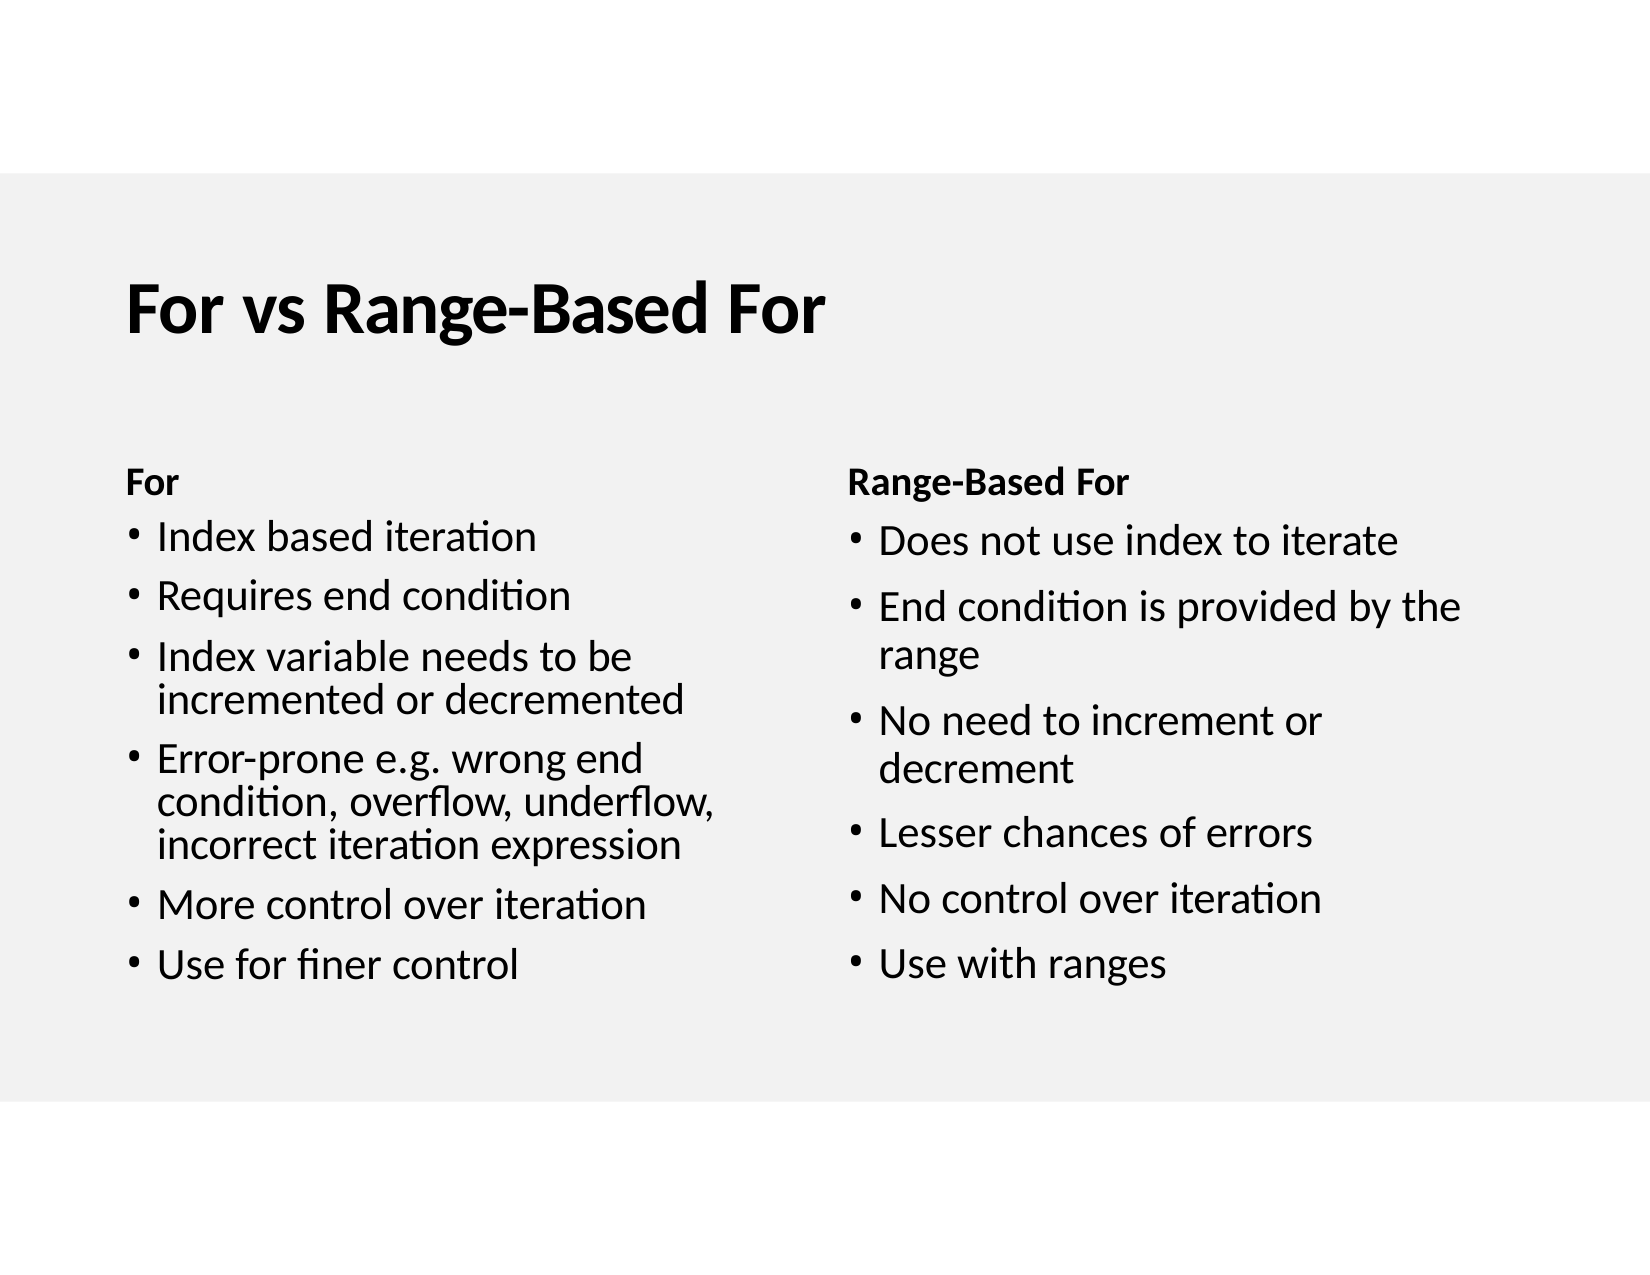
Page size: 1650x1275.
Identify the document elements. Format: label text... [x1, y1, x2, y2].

text_box Range-Based For Does not use index to iterate End condition is provided by the range No need to increment or decrement Lesser chances of errors No control over iteration Use with ranges [845, 445, 1465, 988]
title For vs Range-Based For [123, 255, 1208, 472]
text_box For Index based iteration Requires end condition Index variable needs to be incremented or decremented Error-prone e.g. wrong end condition, overflow, underflow, incorrect iteration expression More control over iteration Use for finer control [123, 452, 725, 989]
